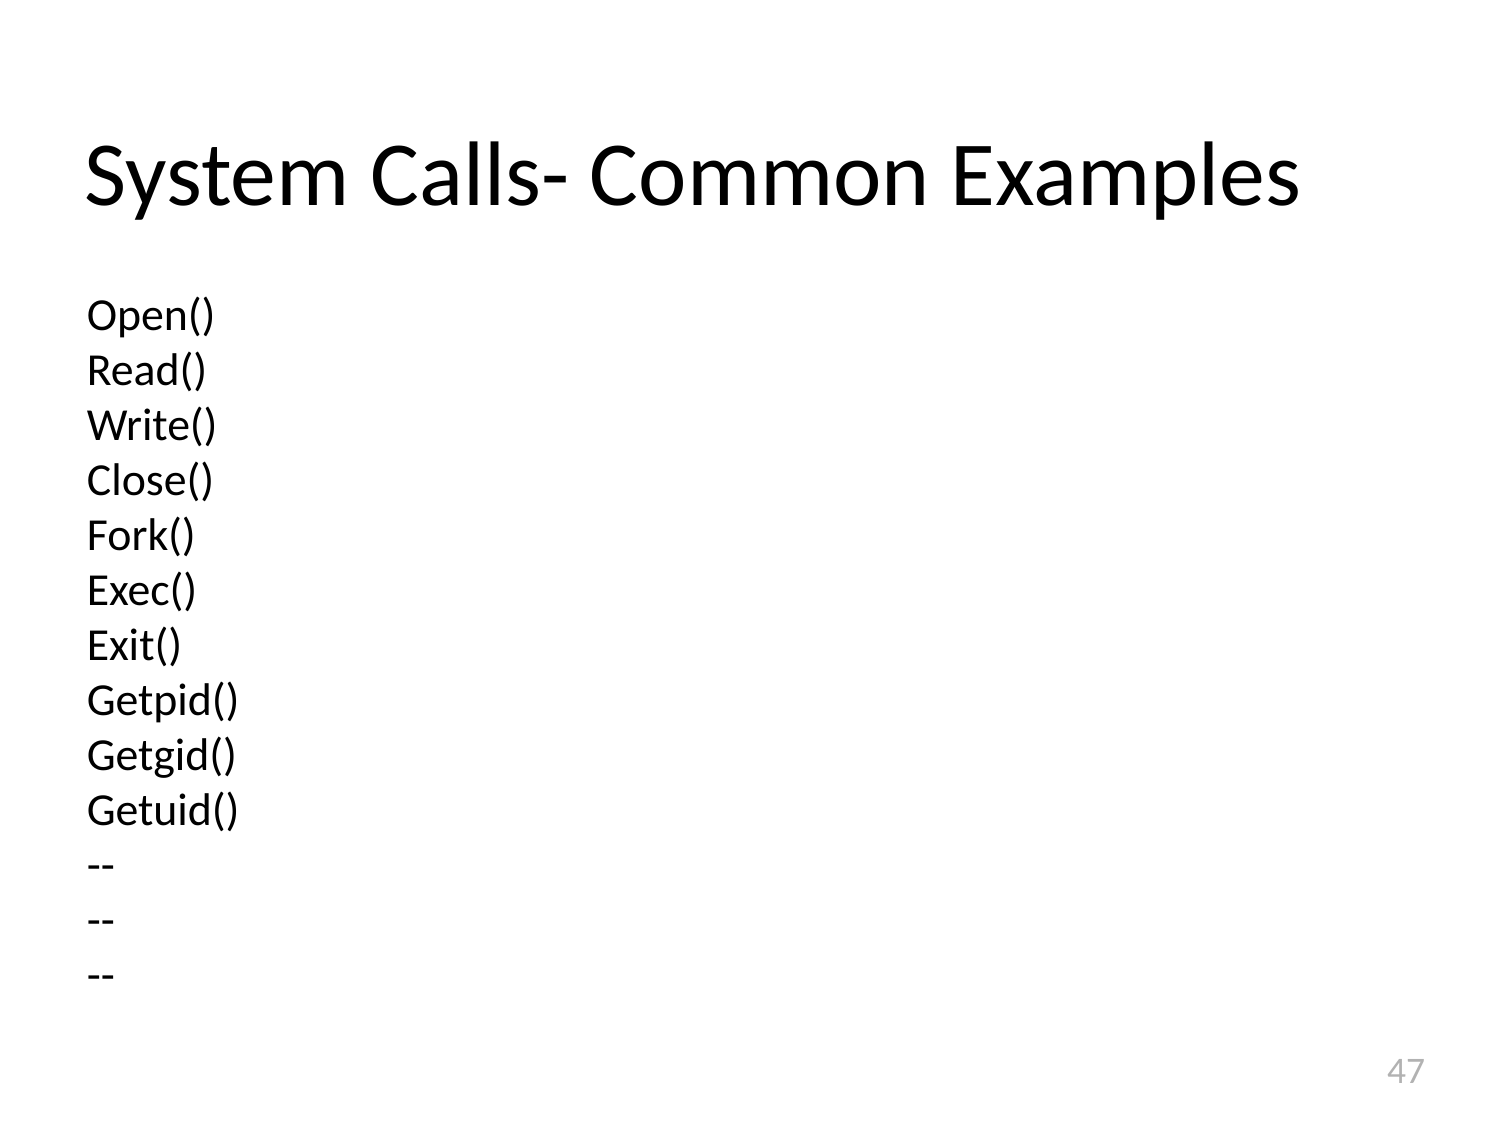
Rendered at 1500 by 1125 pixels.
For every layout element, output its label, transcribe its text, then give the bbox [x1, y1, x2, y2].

list Open() Read() Write() Close() Fork() Exec() Exit() Getpid() Getgid() Getuid() -- -- -- [86, 284, 1414, 1007]
slide_number 47 [1080, 1046, 1425, 1103]
title System Calls- Common Examples [84, 114, 1438, 226]
